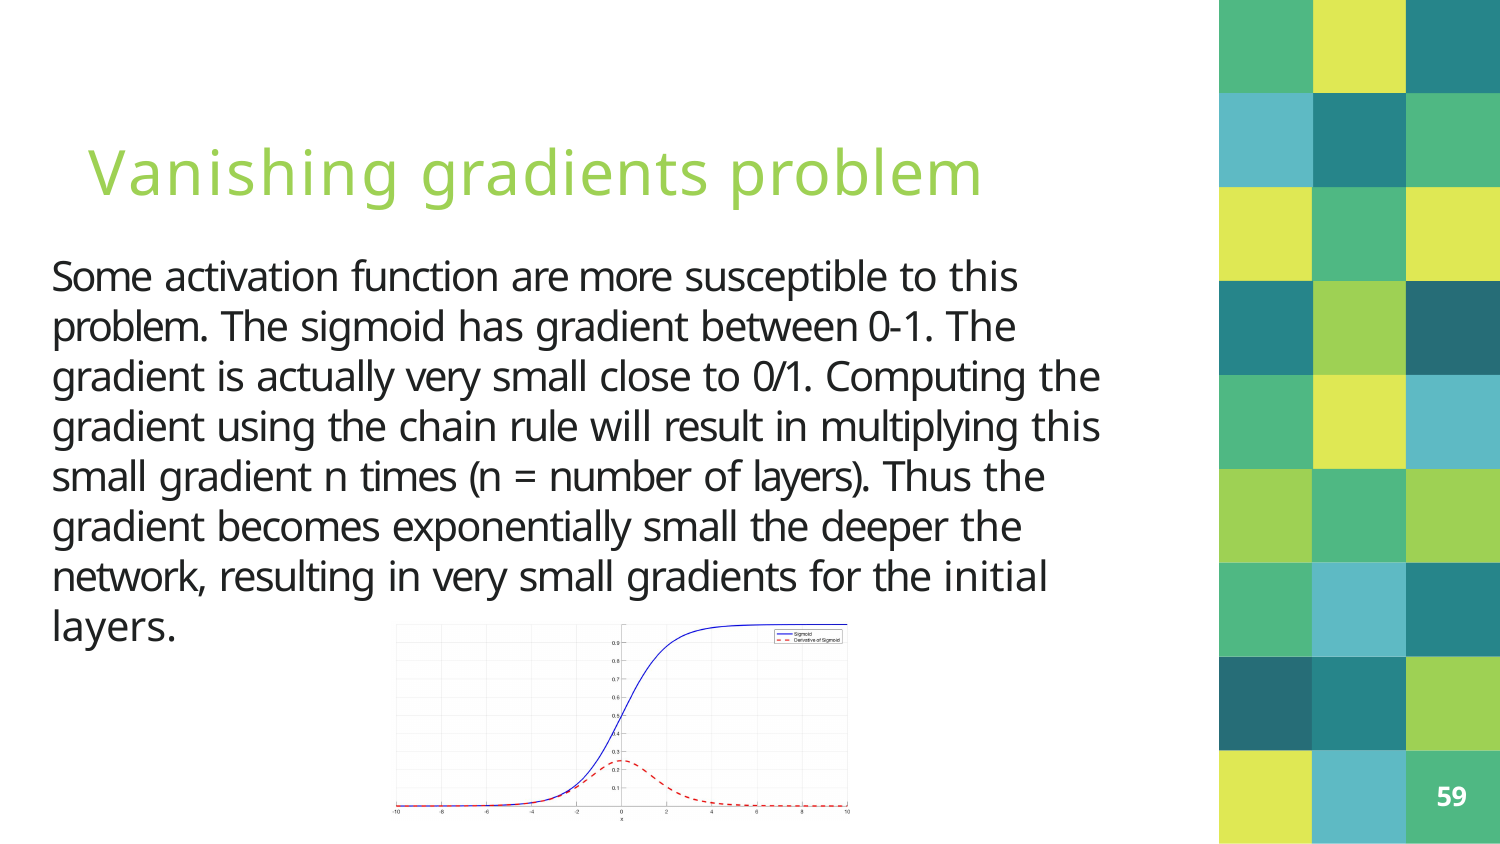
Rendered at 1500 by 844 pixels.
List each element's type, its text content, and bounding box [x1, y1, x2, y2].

title Vanishing gradients problem [86, 55, 1413, 274]
text_box Some activation function are more susceptible to this problem. The sigmoid has gradient between 0-1. The gradient is actually very small close to 0/1. Computing the gradient using the chain rule will result in multiplying this small gradient n times (n = number of layers). Thus the gradient becomes exponentially small the deeper the network, resulting in very small gradients for the initial layers. [49, 247, 1161, 650]
picture [391, 621, 850, 822]
slide_number 59 [1430, 777, 1478, 844]
